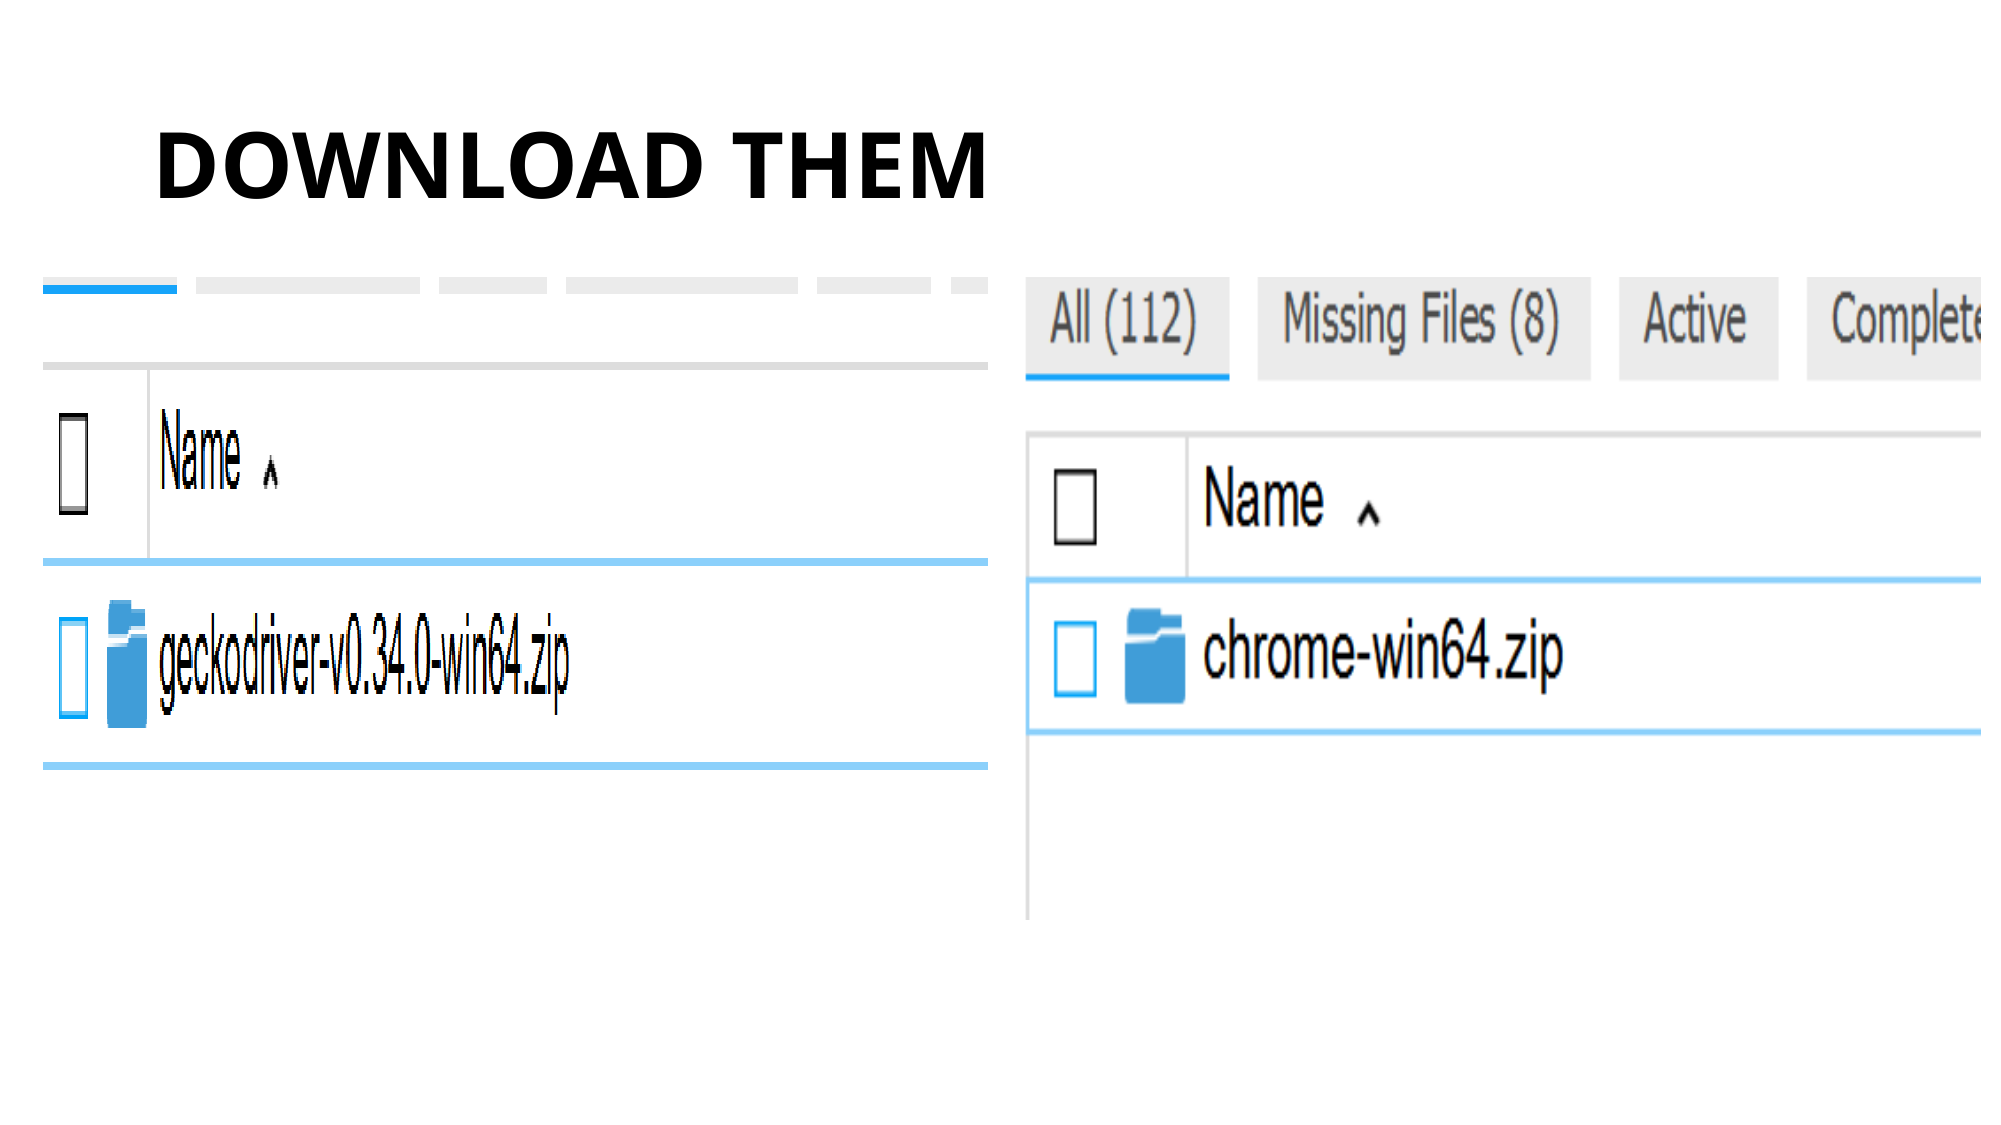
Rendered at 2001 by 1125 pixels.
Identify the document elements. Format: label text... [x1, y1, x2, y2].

title DOWNLOAD THEM [137, 59, 1863, 278]
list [1012, 277, 1981, 920]
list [43, 277, 988, 920]
